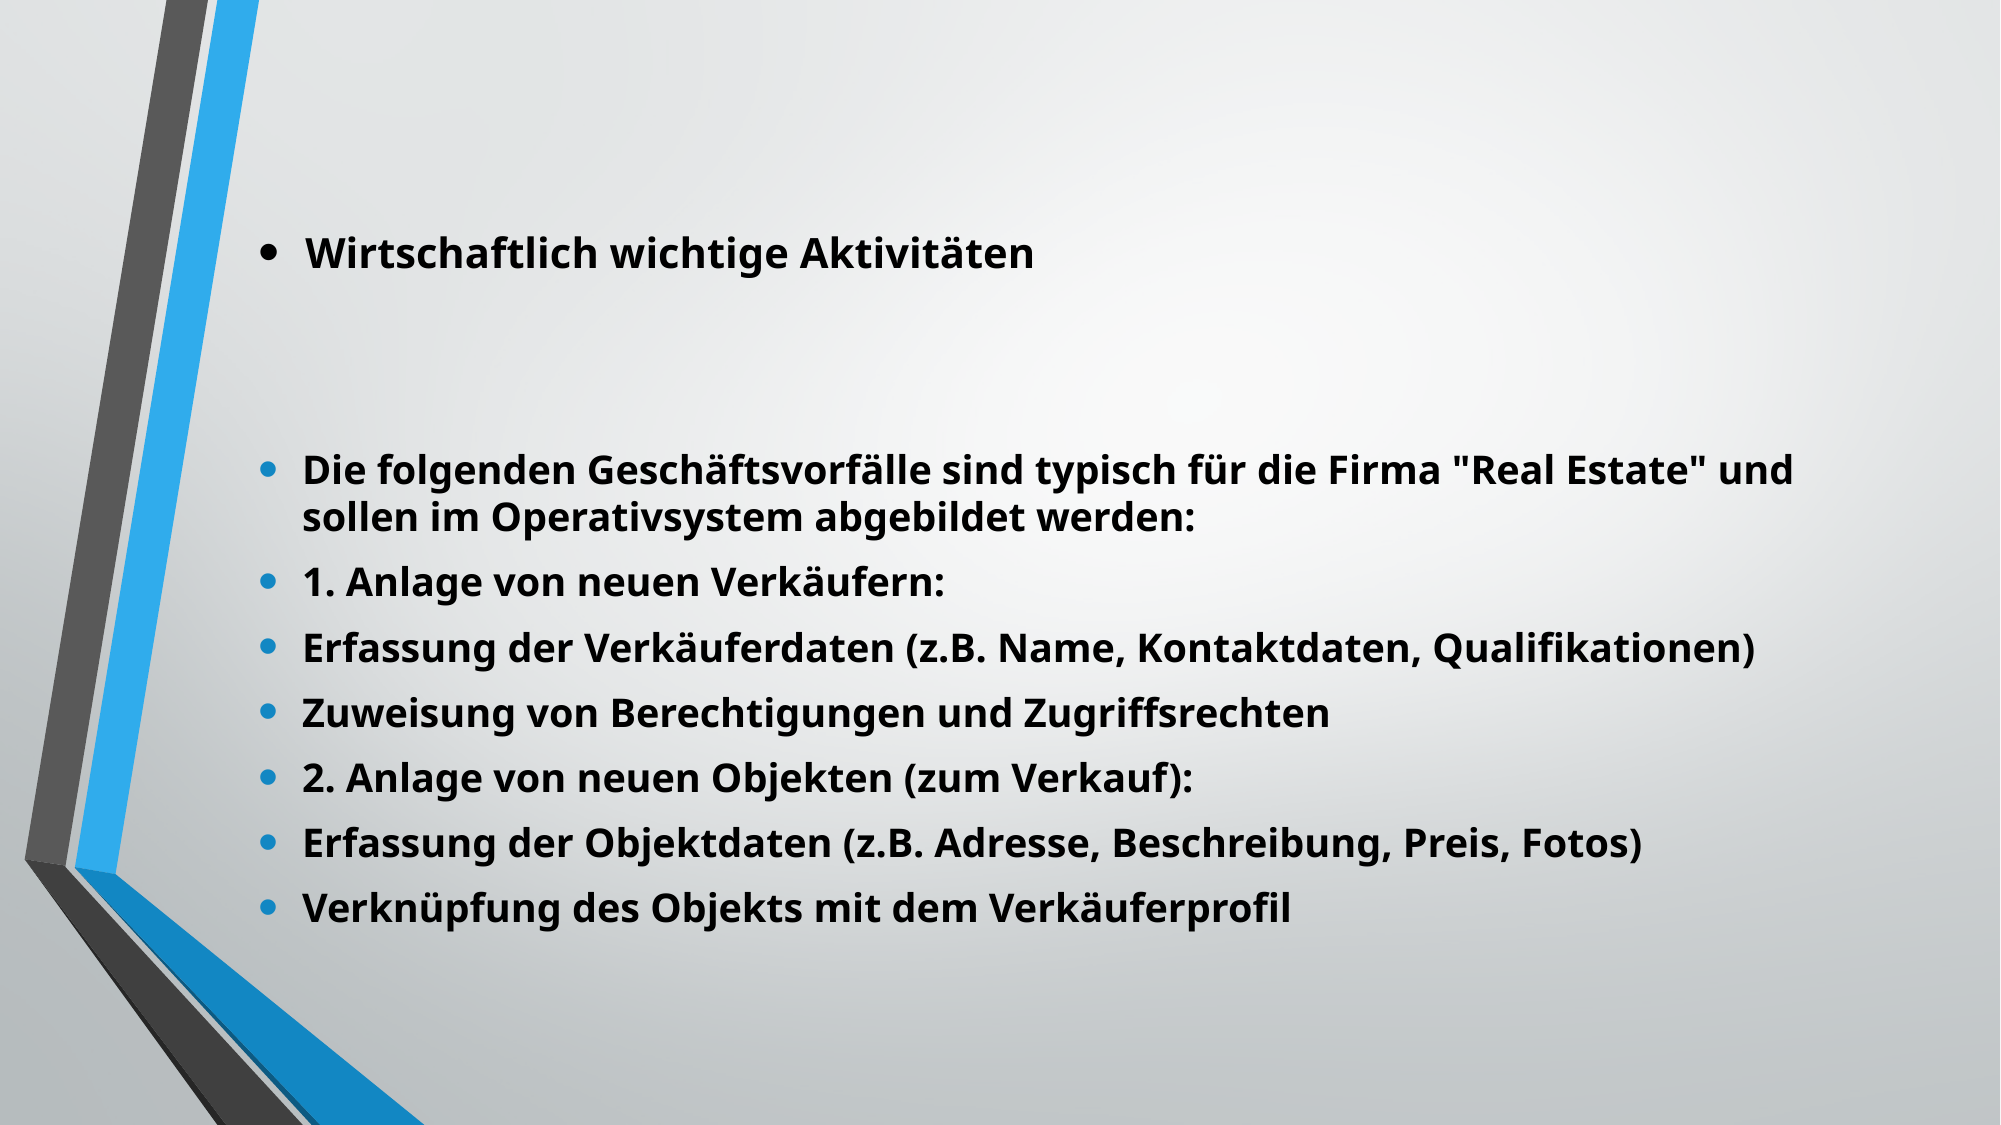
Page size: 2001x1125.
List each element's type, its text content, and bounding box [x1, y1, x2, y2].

list Die folgenden Geschäftsvorfälle sind typisch für die Firma "Real Estate" und sollen im Operativsystem abgebildet werden: 1. Anlage von neuen Verkäufern: Erfassung der Verkäuferdaten (z.B. Name, Kontaktdaten, Qualifikationen) Zuweisung von Berechtigungen und Zugriffsrechten 2. Anlage von neuen Objekten (zum Verkauf): Erfassung der Objektdaten (z.B. Adresse, Beschreibung, Preis, Fotos) Verknüpfung des Objekts mit dem Verkäuferprofil [243, 437, 1887, 950]
title Wirtschaftlich wichtige Aktivitäten [243, 112, 1887, 400]
